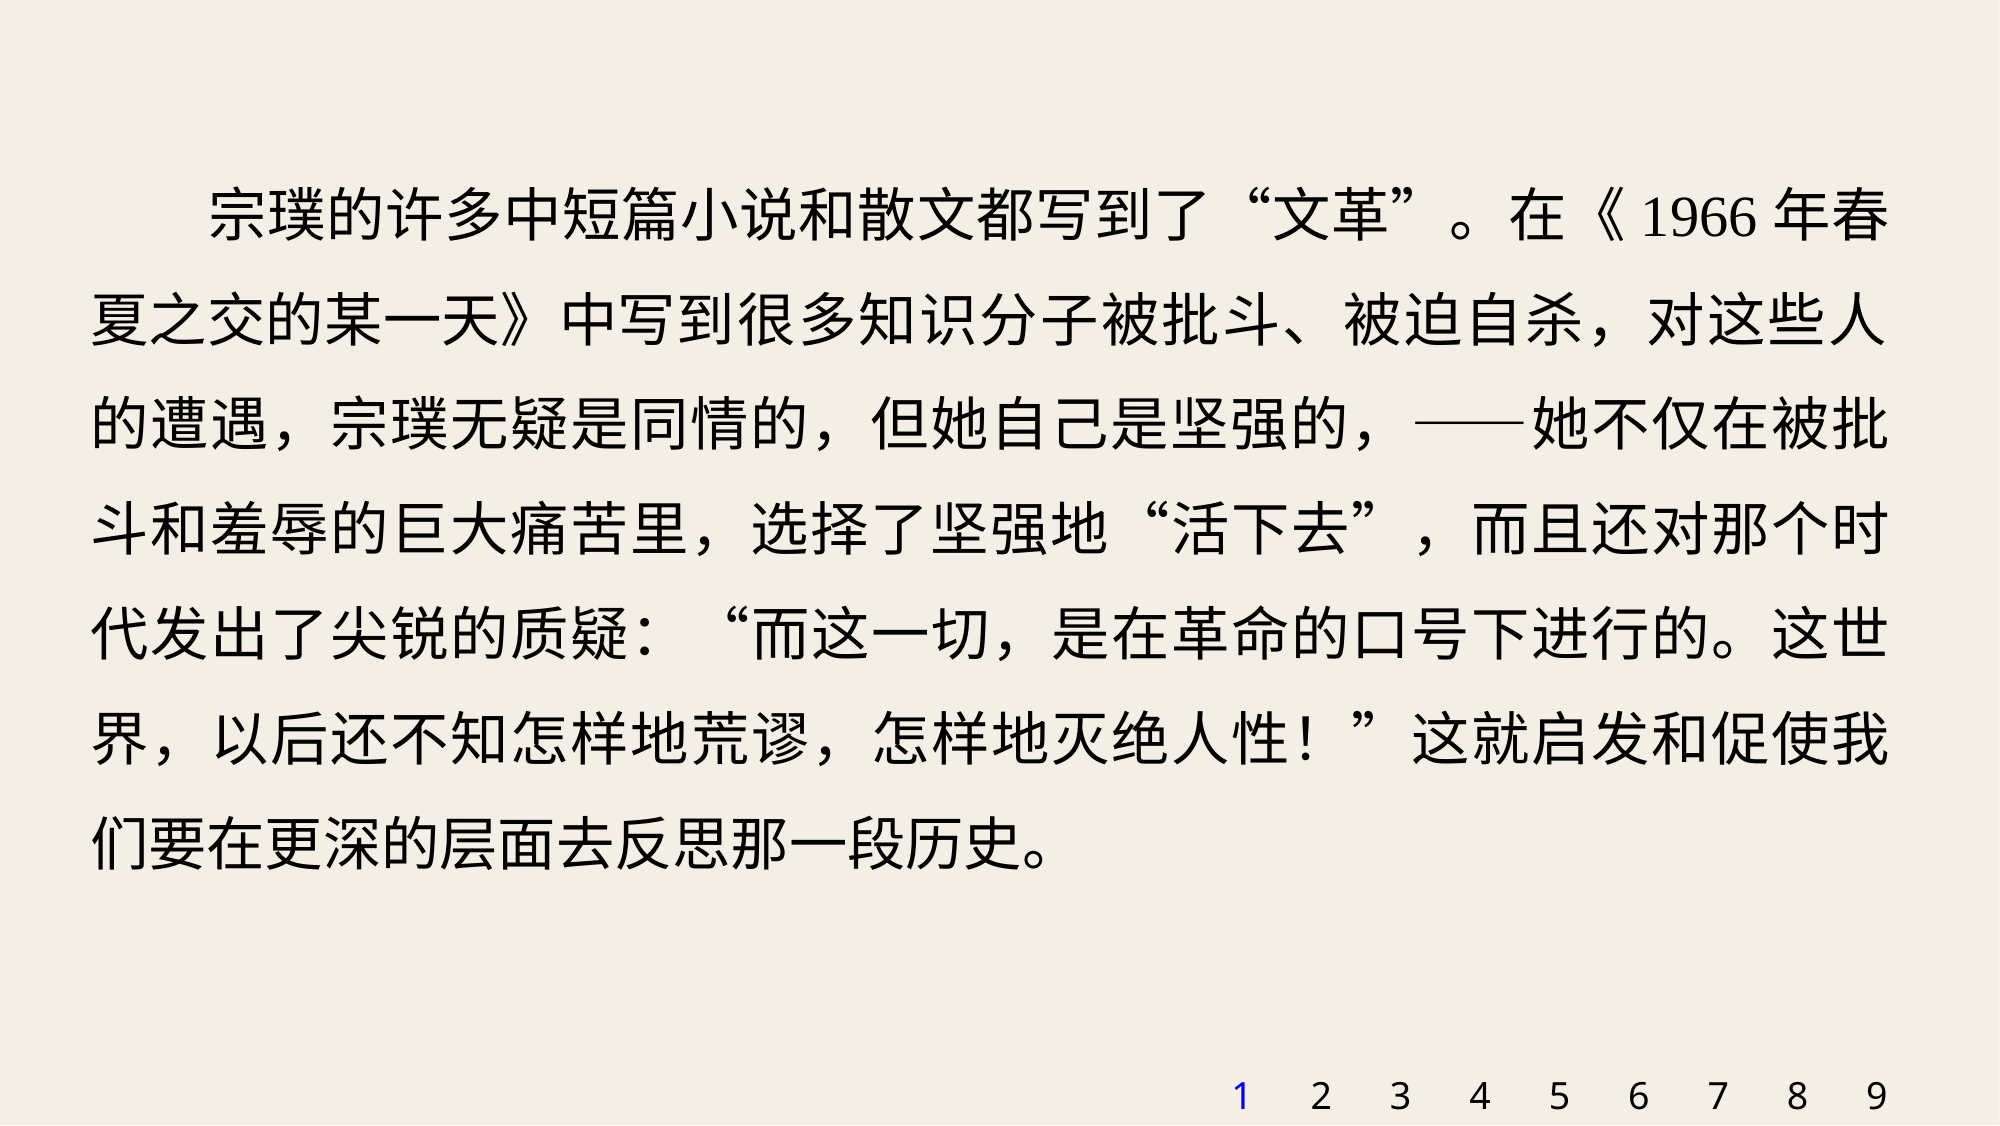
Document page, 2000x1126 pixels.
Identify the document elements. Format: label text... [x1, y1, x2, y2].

text_box 1 [1209, 1046, 1275, 1126]
text_box 7 [1685, 1046, 1751, 1126]
text_box 9 [1844, 1046, 1910, 1126]
text_box 4 [1447, 1046, 1513, 1126]
text_box 6 [1606, 1046, 1672, 1126]
text_box 3 [1368, 1046, 1434, 1126]
text_box 2 [1288, 1046, 1354, 1126]
text_box 5 [1527, 1046, 1593, 1126]
text_box 宗璞的许多中短篇小说和散文都写到了“文革”。在《1966年春夏之交的某一天》中写到很多知识分子被批斗、被迫自杀，对这些人的遭遇，宗璞无疑是同情的，但她自己是坚强的，——她不仅在被批斗和羞辱的巨大痛苦里，选择了坚强地“活下去”，而且还对那个时代发出了尖锐的质疑：“而这一切，是在革命的口号下进行的。这世界，以后还不知怎样地荒谬，怎样地灭绝人性！”这就启发和促使我们要在更深的层面去反思那一段历史。 [70, 132, 1910, 888]
text_box 8 [1765, 1046, 1830, 1126]
